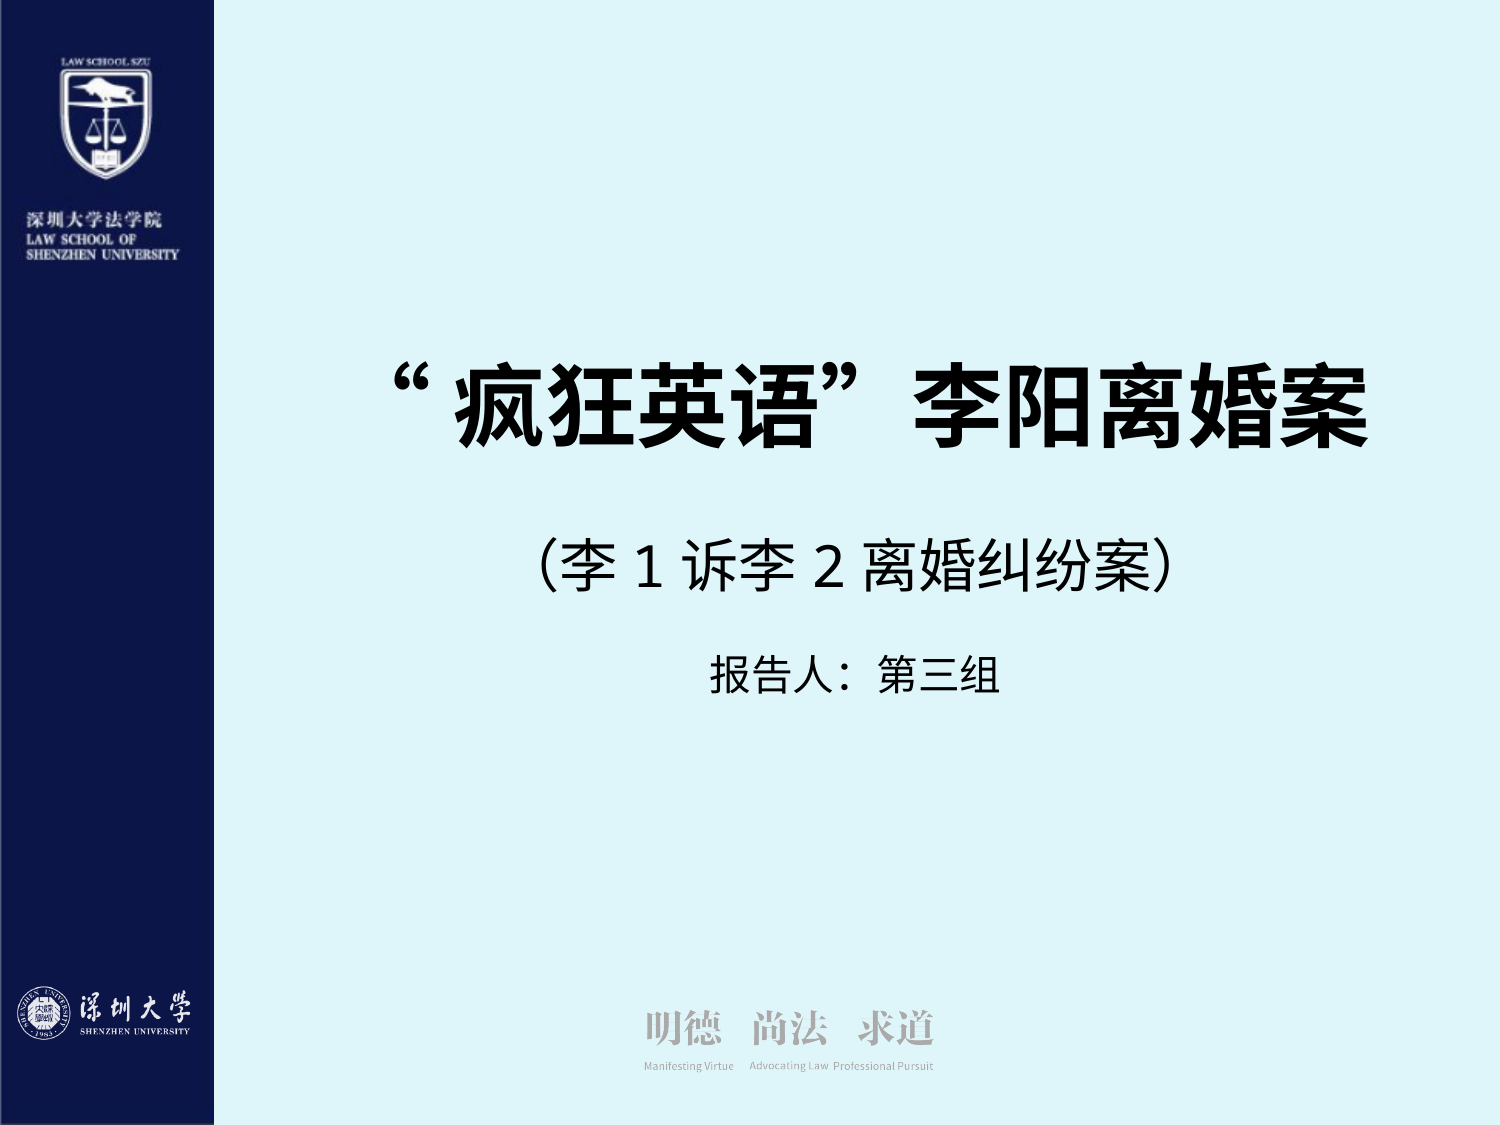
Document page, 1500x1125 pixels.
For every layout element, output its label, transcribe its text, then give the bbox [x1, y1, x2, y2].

text_box “疯狂英语”李阳离婚案 （李1诉李2离婚纠纷案） 报告人：第三组 [265, 231, 1446, 777]
picture [597, 777, 969, 1125]
picture [0, 0, 416, 1125]
